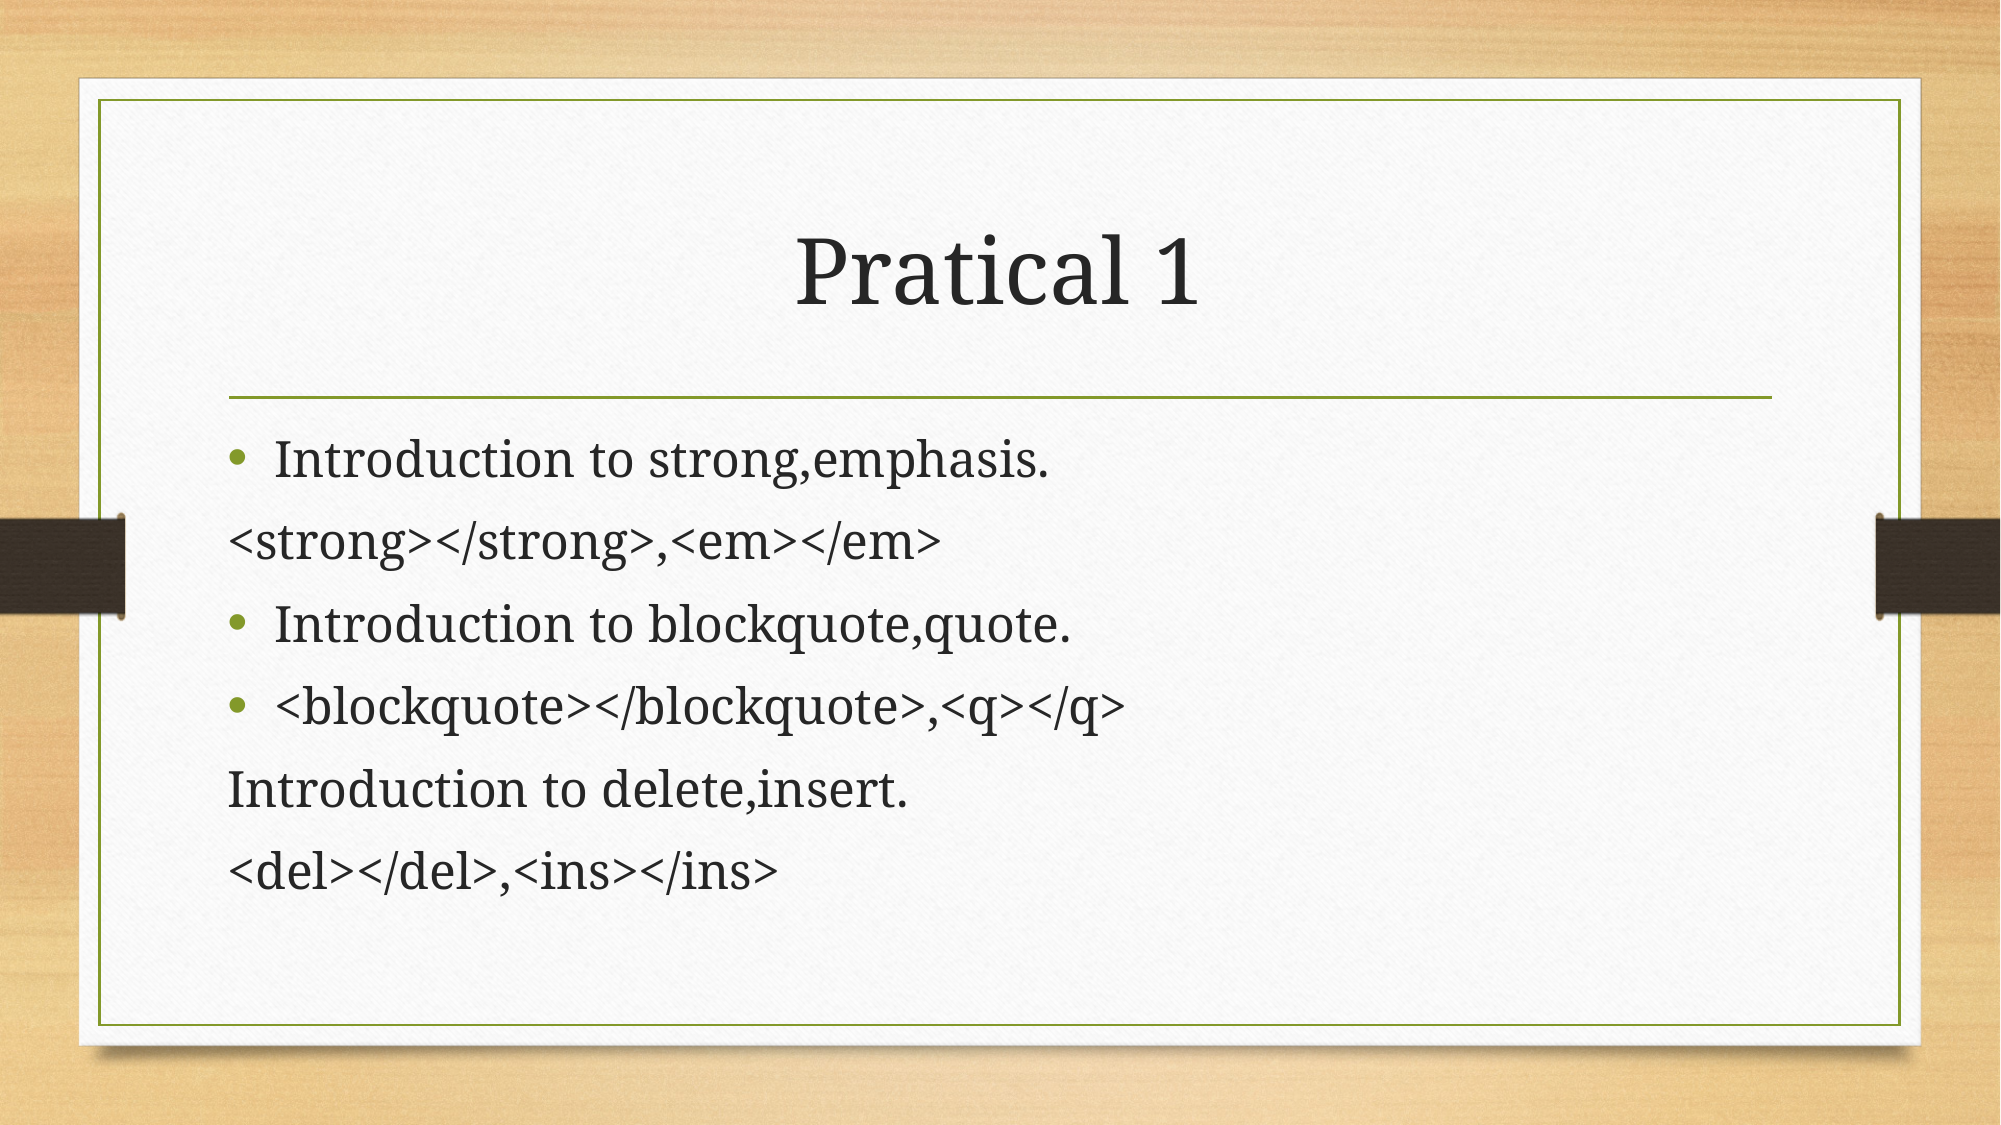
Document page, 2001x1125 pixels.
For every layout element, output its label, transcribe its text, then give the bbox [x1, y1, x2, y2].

picture [0, 0, 2001, 1125]
list Introduction to strong,emphasis. <strong></strong>,<em></em> Introduction to blockquote,quote. <blockquote></blockquote>,<q></q> Introduction to delete,insert. <del></del>,<ins></ins> [212, 419, 1788, 964]
title Pratical 1 [212, 161, 1788, 375]
